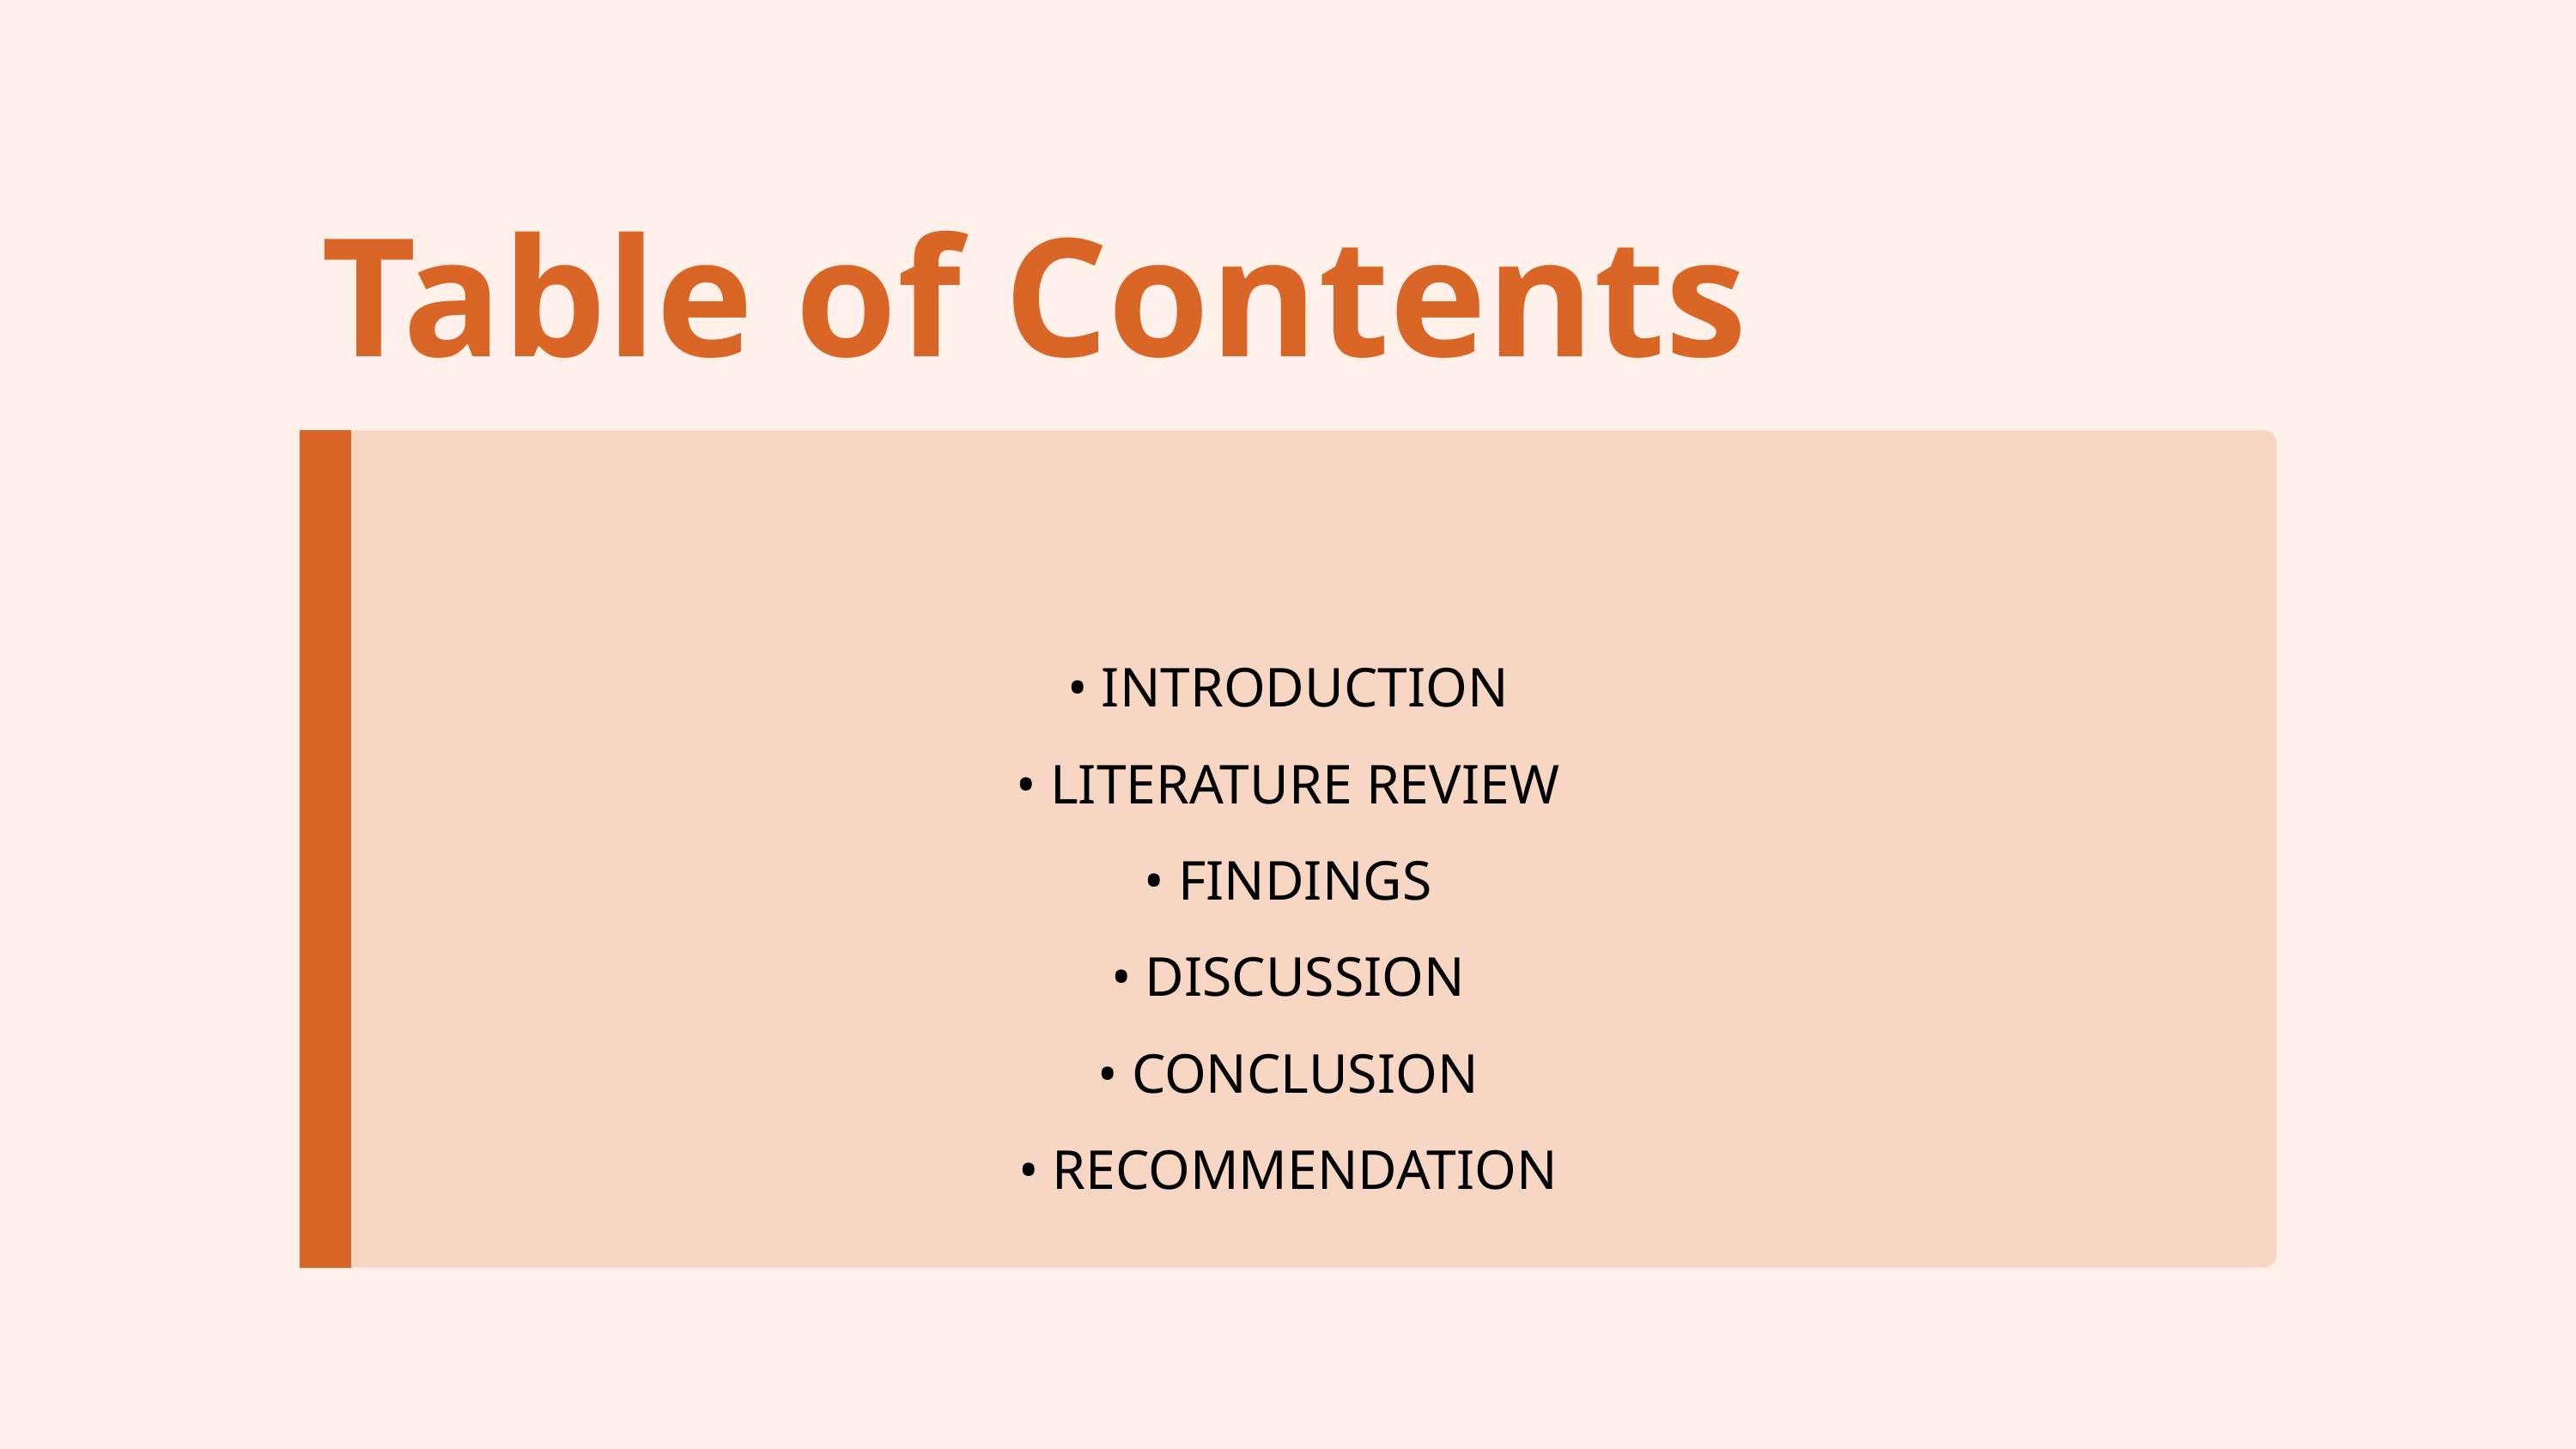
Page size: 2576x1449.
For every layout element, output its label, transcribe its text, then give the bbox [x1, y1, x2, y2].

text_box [299, 404, 352, 1268]
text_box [313, 409, 2277, 1268]
text_box Table of Contents [299, 230, 1770, 389]
